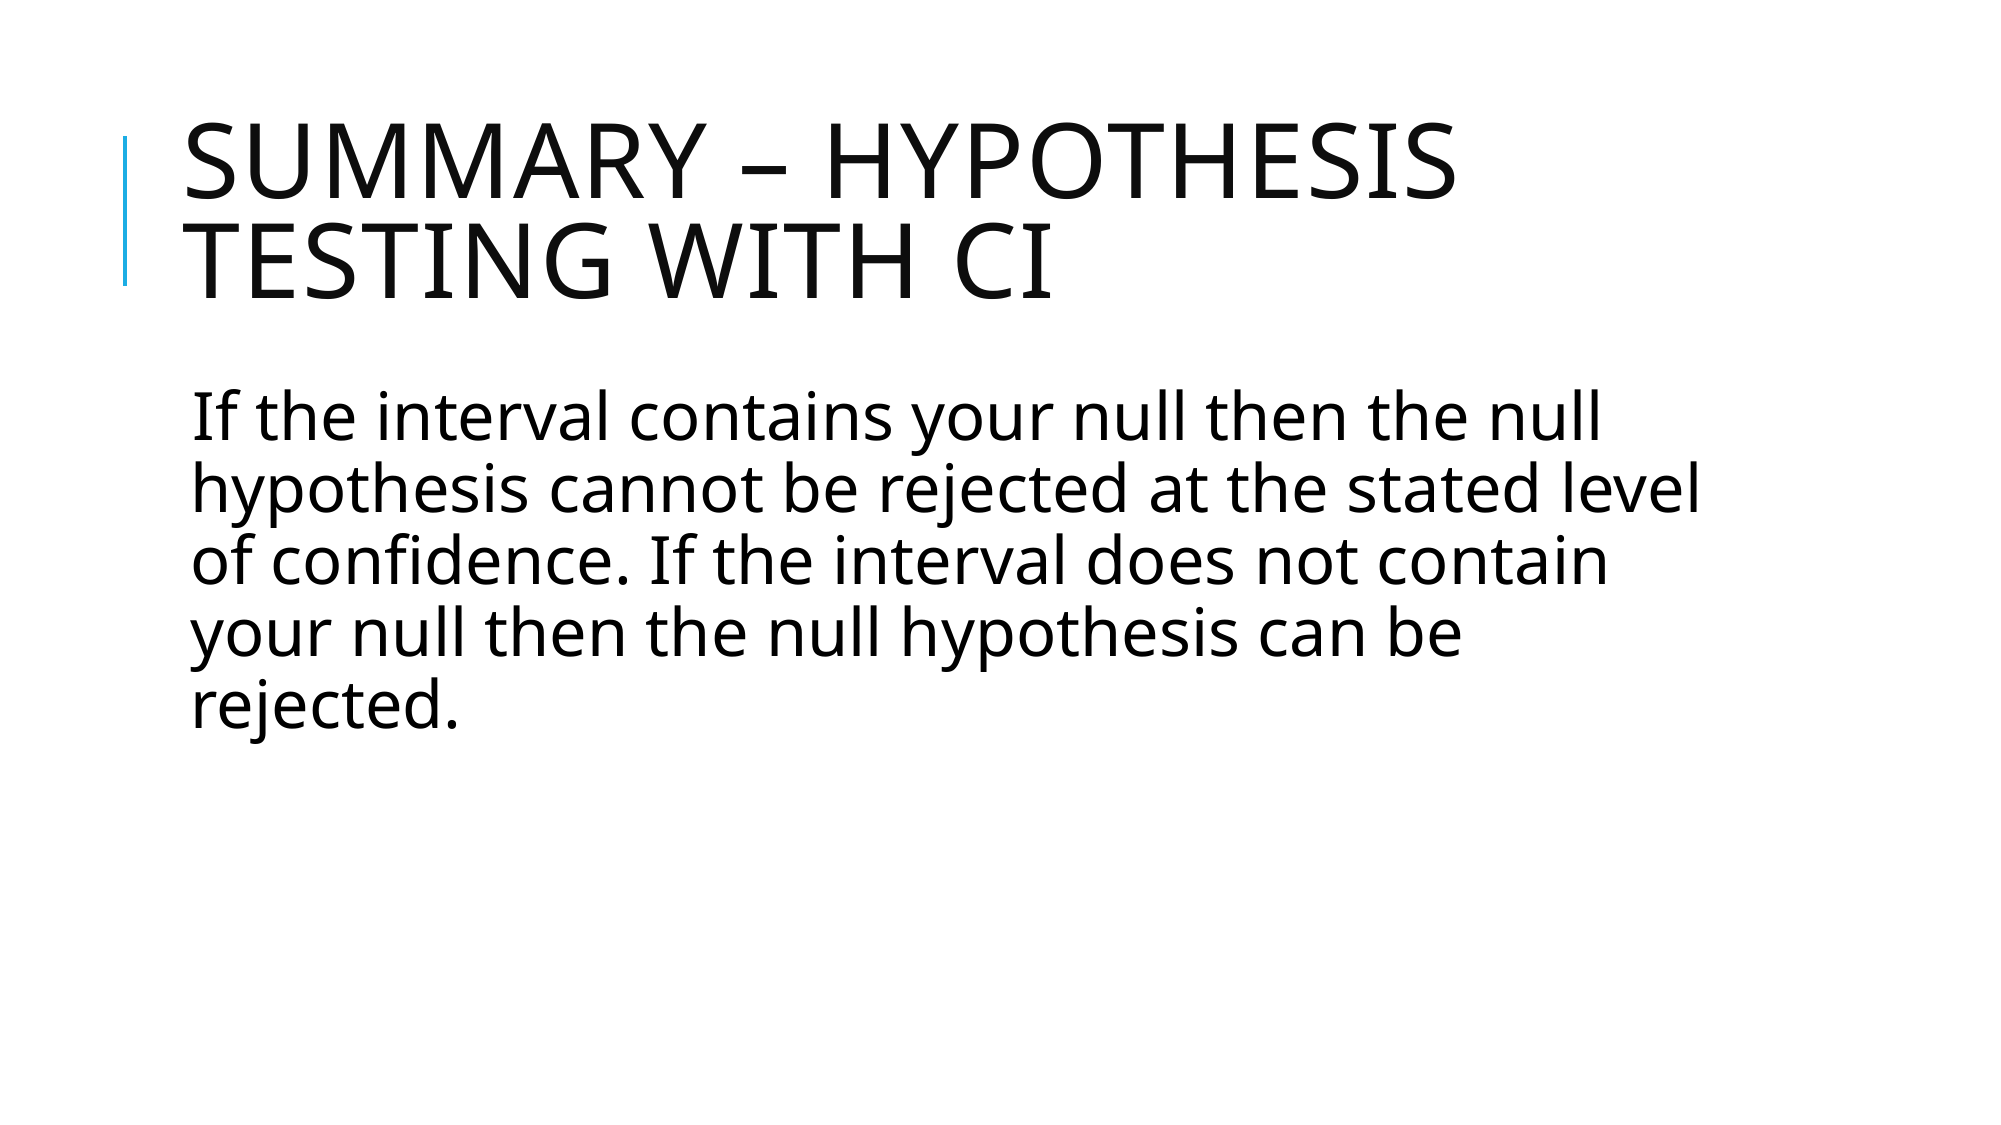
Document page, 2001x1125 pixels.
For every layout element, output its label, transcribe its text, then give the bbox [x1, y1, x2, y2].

title Summary – Hypothesis Testing with CI [168, 96, 1763, 342]
list If the interval contains your null then the null hypothesis cannot be rejected at the stated level of confidence. If the interval does not contain your null then the null hypothesis can be rejected. [168, 375, 1763, 1035]
